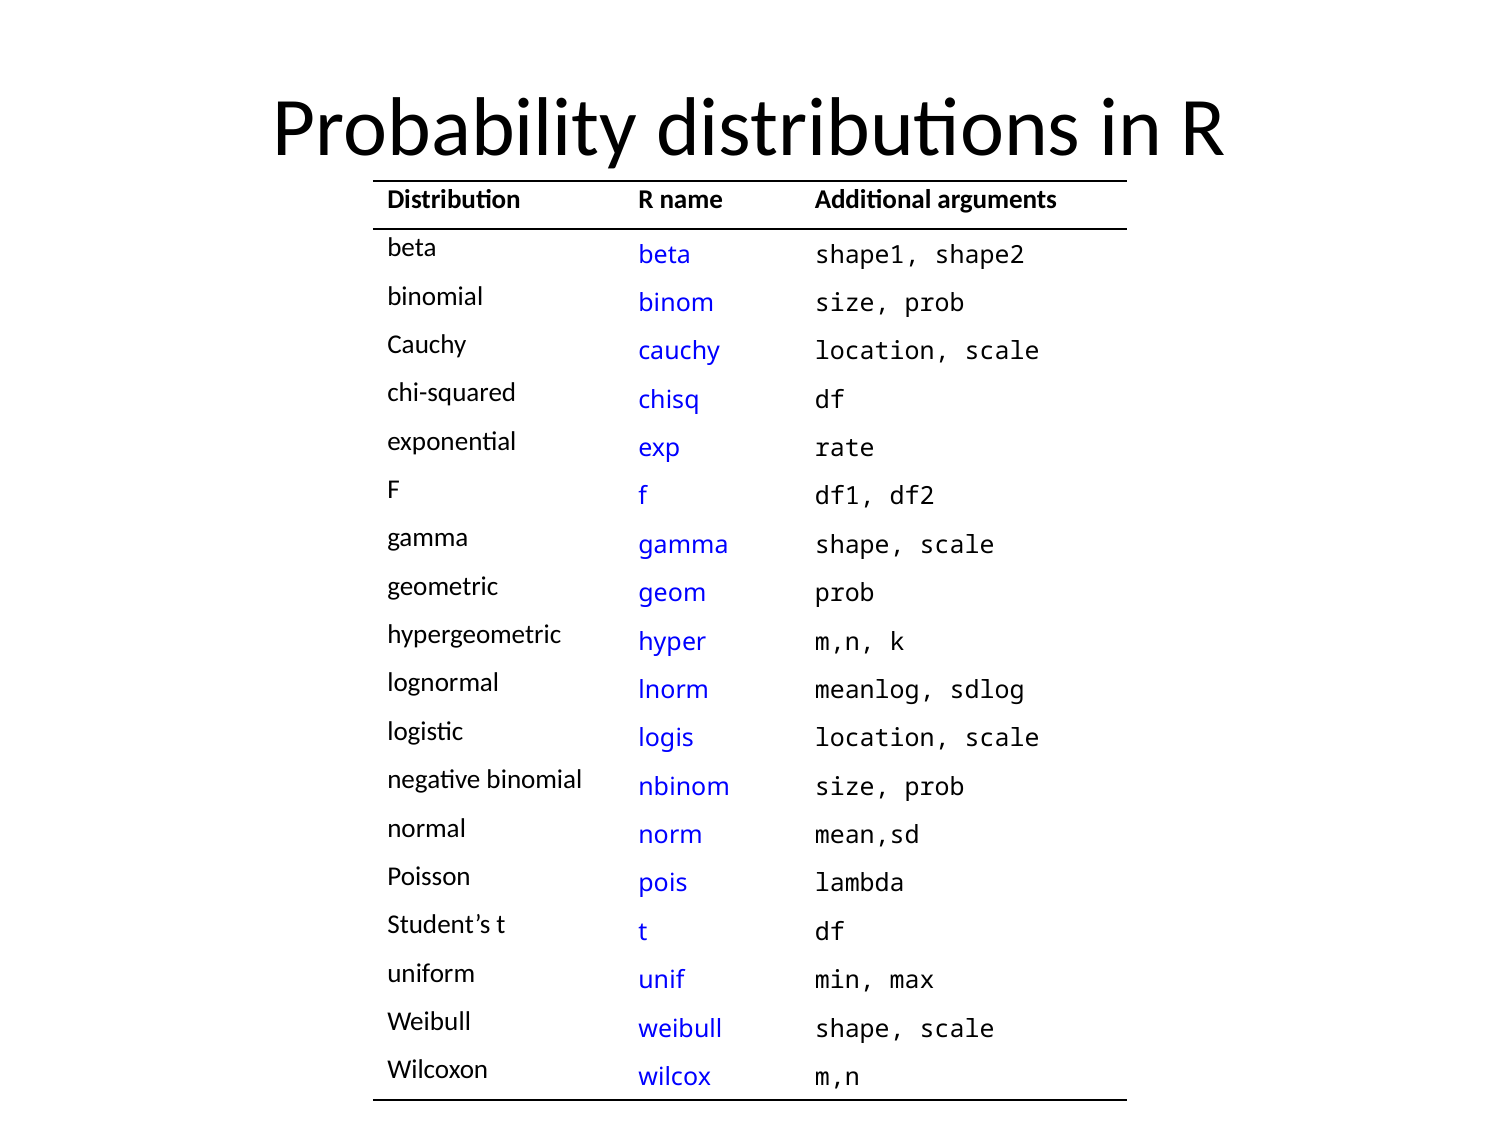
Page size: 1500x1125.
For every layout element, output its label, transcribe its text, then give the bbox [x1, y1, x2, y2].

table_cell uniform [373, 955, 624, 1003]
table_cell lnorm [624, 665, 800, 713]
table_cell chisq [624, 374, 800, 423]
table_cell exp [624, 423, 800, 471]
table_cell hyper [624, 616, 800, 665]
table_cell shape1, shape2 [800, 230, 1127, 278]
table_cell logistic [373, 713, 624, 761]
table_cell rate [800, 423, 1127, 471]
table_cell geometric [373, 568, 624, 616]
table_cell negative binomial [373, 761, 624, 810]
table_cell geom [624, 568, 800, 616]
table_cell Poisson [373, 858, 624, 906]
table_cell meanlog, sdlog [800, 665, 1127, 713]
table_cell Weibull [373, 1003, 624, 1051]
table_cell weibull [624, 1003, 800, 1051]
table_cell shape, scale [800, 519, 1127, 568]
table_cell unif [624, 955, 800, 1003]
table_cell binomial [373, 278, 624, 326]
table_cell size, prob [800, 278, 1127, 326]
table_cell pois [624, 858, 800, 906]
table_cell prob [800, 568, 1127, 616]
table_cell hypergeometric [373, 616, 624, 665]
table_cell size, prob [800, 761, 1127, 810]
table_cell df [800, 906, 1127, 955]
table_cell gamma [373, 519, 624, 568]
table_cell location, scale [800, 326, 1127, 374]
table_cell Wilcoxon [373, 1051, 624, 1099]
table_cell exponential [373, 423, 624, 471]
table_cell F [373, 471, 624, 519]
table_cell lognormal [373, 665, 624, 713]
table_cell gamma [624, 519, 800, 568]
table_header R name [624, 182, 800, 228]
table_cell normal [373, 810, 624, 858]
table_cell logis [624, 713, 800, 761]
table_cell lambda [800, 858, 1127, 906]
table_cell binom [624, 278, 800, 326]
table_cell f [624, 471, 800, 519]
table_cell df1, df2 [800, 471, 1127, 519]
table_cell Student’s t [373, 906, 624, 955]
table_cell m,n, k [800, 616, 1127, 665]
table_header Additional arguments [800, 182, 1127, 228]
table_cell chi-squared [373, 374, 624, 423]
table_cell nbinom [624, 761, 800, 810]
table_cell shape, scale [800, 1003, 1127, 1051]
table_cell location, scale [800, 713, 1127, 761]
table_cell wilcox [624, 1051, 800, 1099]
table_cell norm [624, 810, 800, 858]
table_cell beta [624, 230, 800, 278]
table_header Distribution [373, 182, 624, 228]
table_cell min, max [800, 955, 1127, 1003]
table_cell t [624, 906, 800, 955]
table_cell cauchy [624, 326, 800, 374]
table_cell mean,sd [800, 810, 1127, 858]
table_cell m,n [800, 1051, 1127, 1099]
title Probability distributions in R [75, 45, 1425, 200]
table_cell beta [373, 230, 624, 278]
table_cell Cauchy [373, 326, 624, 374]
table_cell df [800, 374, 1127, 423]
